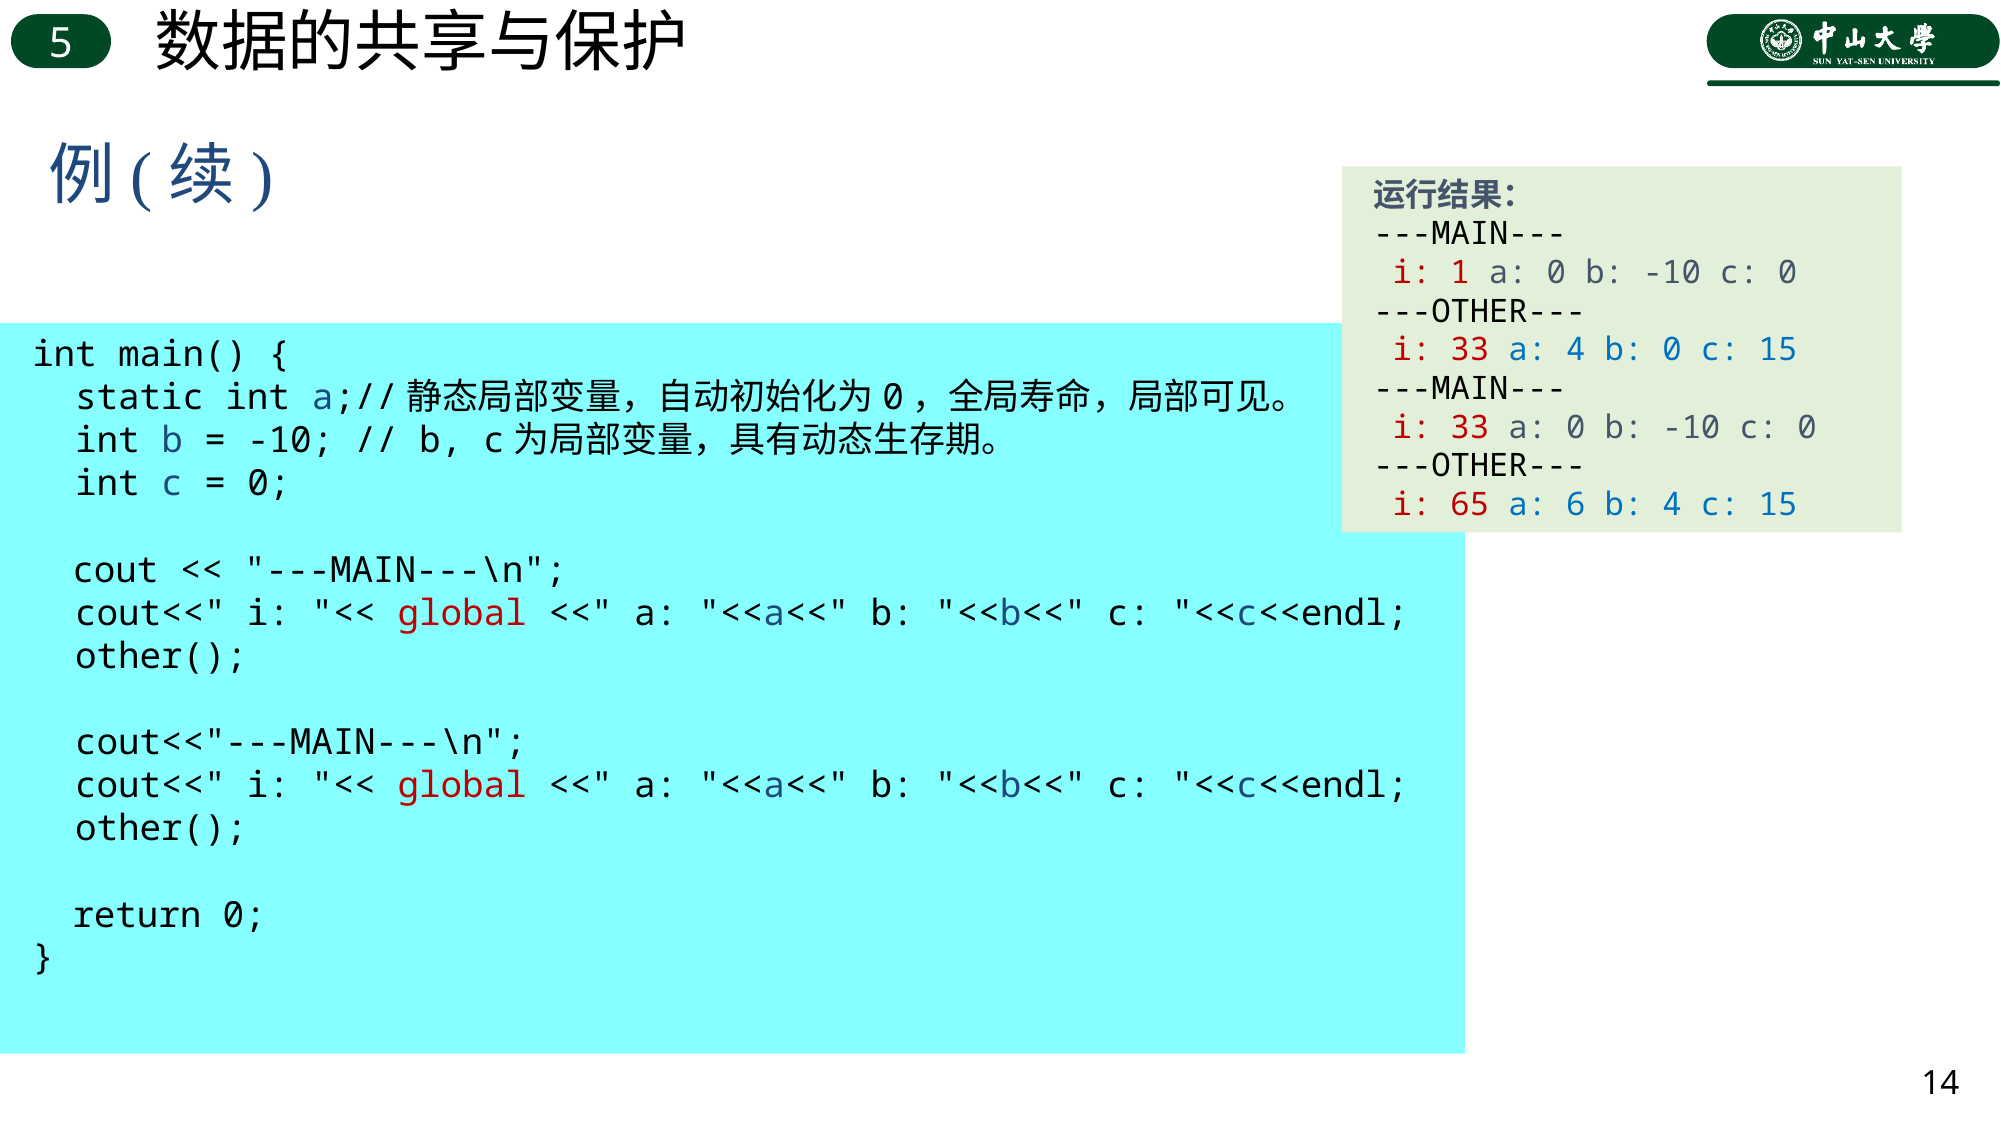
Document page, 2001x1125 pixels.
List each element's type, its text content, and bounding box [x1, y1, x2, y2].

text_box 运行结果： ---MAIN--- i: 1 a: 0 b: -10 c: 0 ---OTHER--- i: 33 a: 4 b: 0 c: 15 ---MAIN--- i: 33 a: 0 b: -10 c: 0 ---OTHER--- i: 65 a: 6 b: 4 c: 15 [1341, 166, 1902, 533]
text_box int main() { static int a;//静态局部变量，自动初始化为0，全局寿命，局部可见。 int b = -10; // b, c为局部变量，具有动态生存期。 int c = 0; cout << "---MAIN---\n"; cout<<" i: "<< global <<" a: "<<a<<" b: "<<b<<" c: "<<c<<endl; other(); cout<<"---MAIN---\n"; cout<<" i: "<< global <<" a: "<<a<<" b: "<<b<<" c: "<<c<<endl; other(); return 0; } [0, 323, 1465, 1054]
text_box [1706, 14, 2000, 87]
slide_number 14 [1901, 1053, 1975, 1114]
text_box 数据的共享与保护 [139, 0, 704, 87]
title 例(续) [33, 128, 585, 225]
text_box 5 [9, 13, 113, 70]
picture [1749, 8, 1957, 82]
